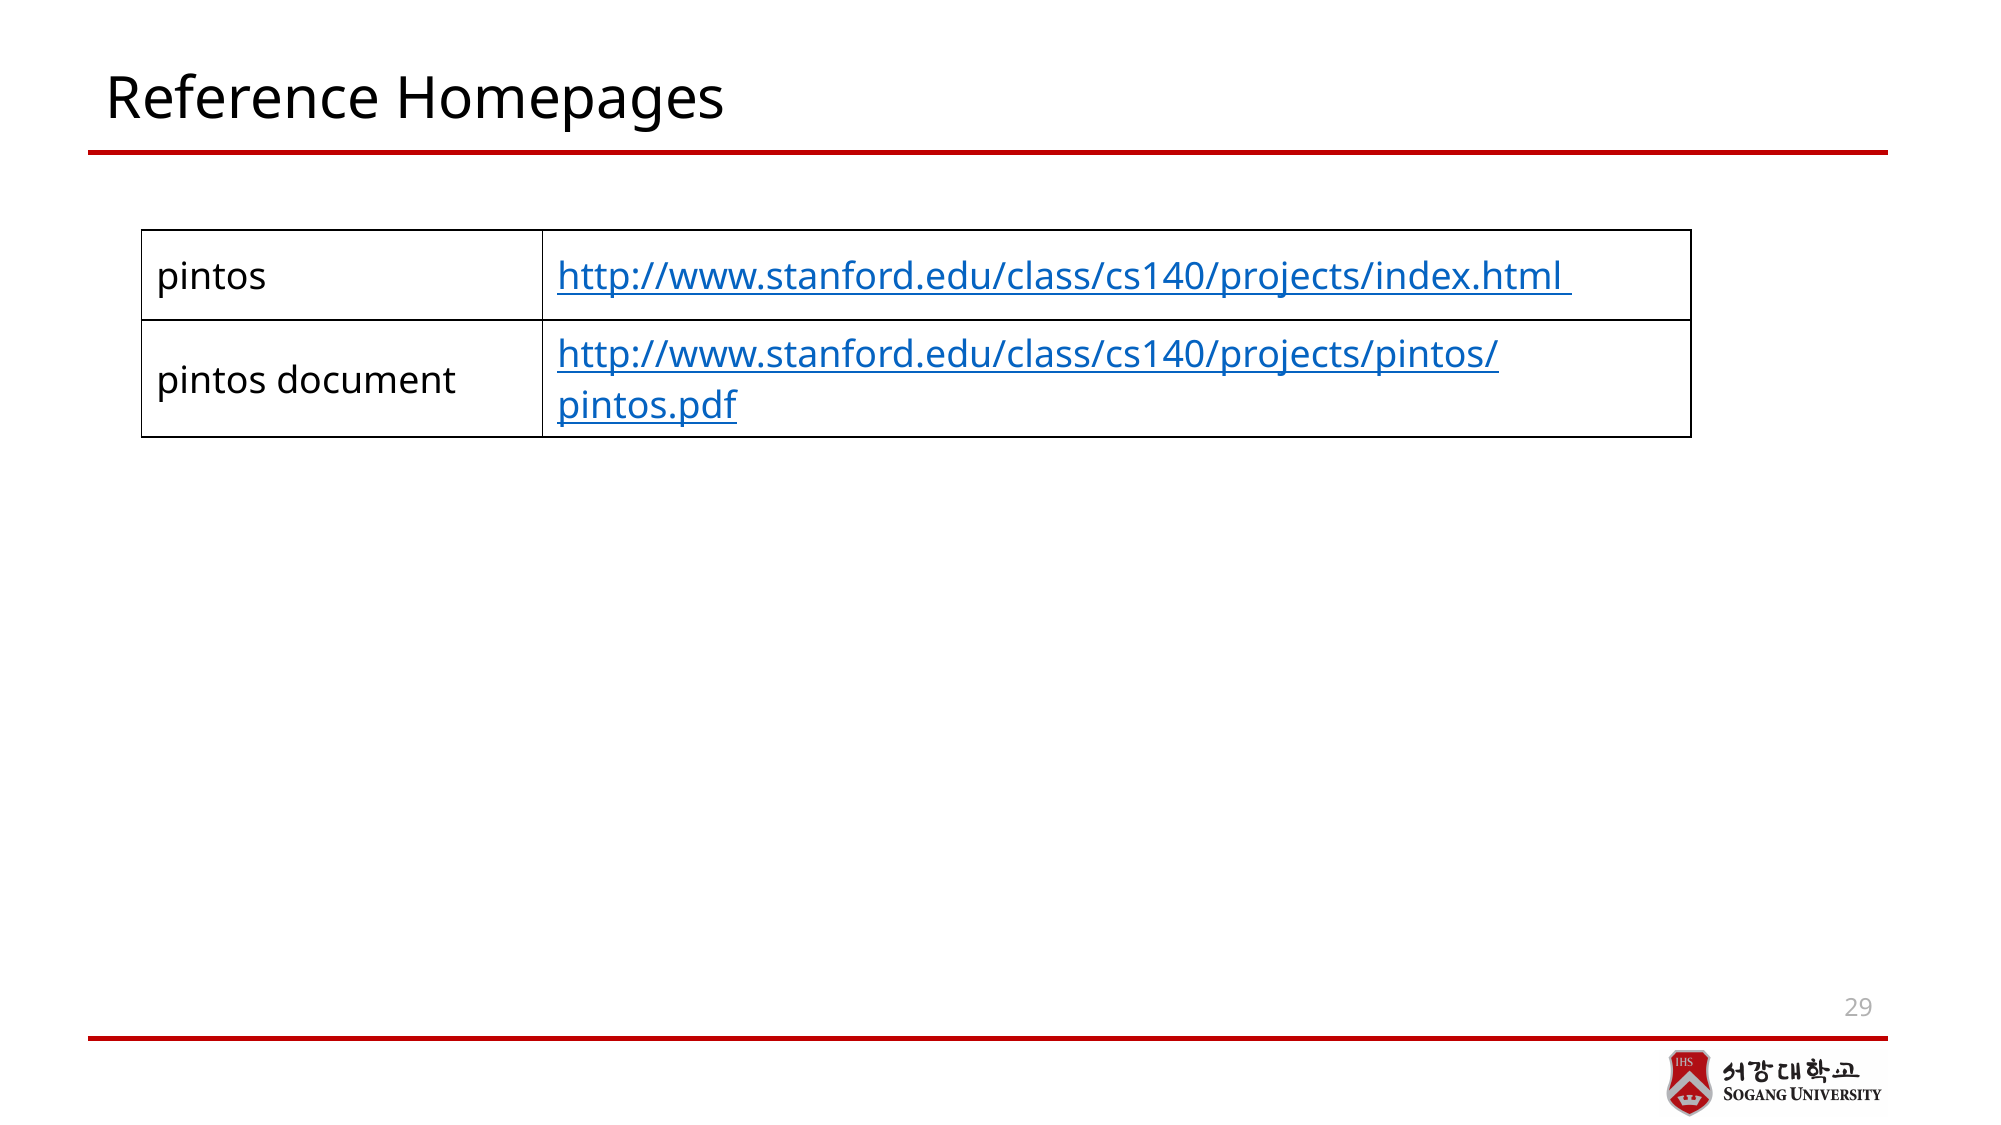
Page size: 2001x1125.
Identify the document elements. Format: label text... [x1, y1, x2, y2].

slide_number 29 [1774, 978, 1888, 1039]
table_header pintos [142, 231, 542, 319]
table_cell http://www.stanford.edu/class/cs140/projects/pintos/pintos.pdf [543, 321, 1690, 436]
table_cell pintos document [142, 321, 542, 436]
table_header http://www.stanford.edu/class/cs140/projects/index.html [543, 231, 1690, 319]
title Reference Homepages [91, 61, 1817, 141]
picture [1659, 1049, 1888, 1117]
